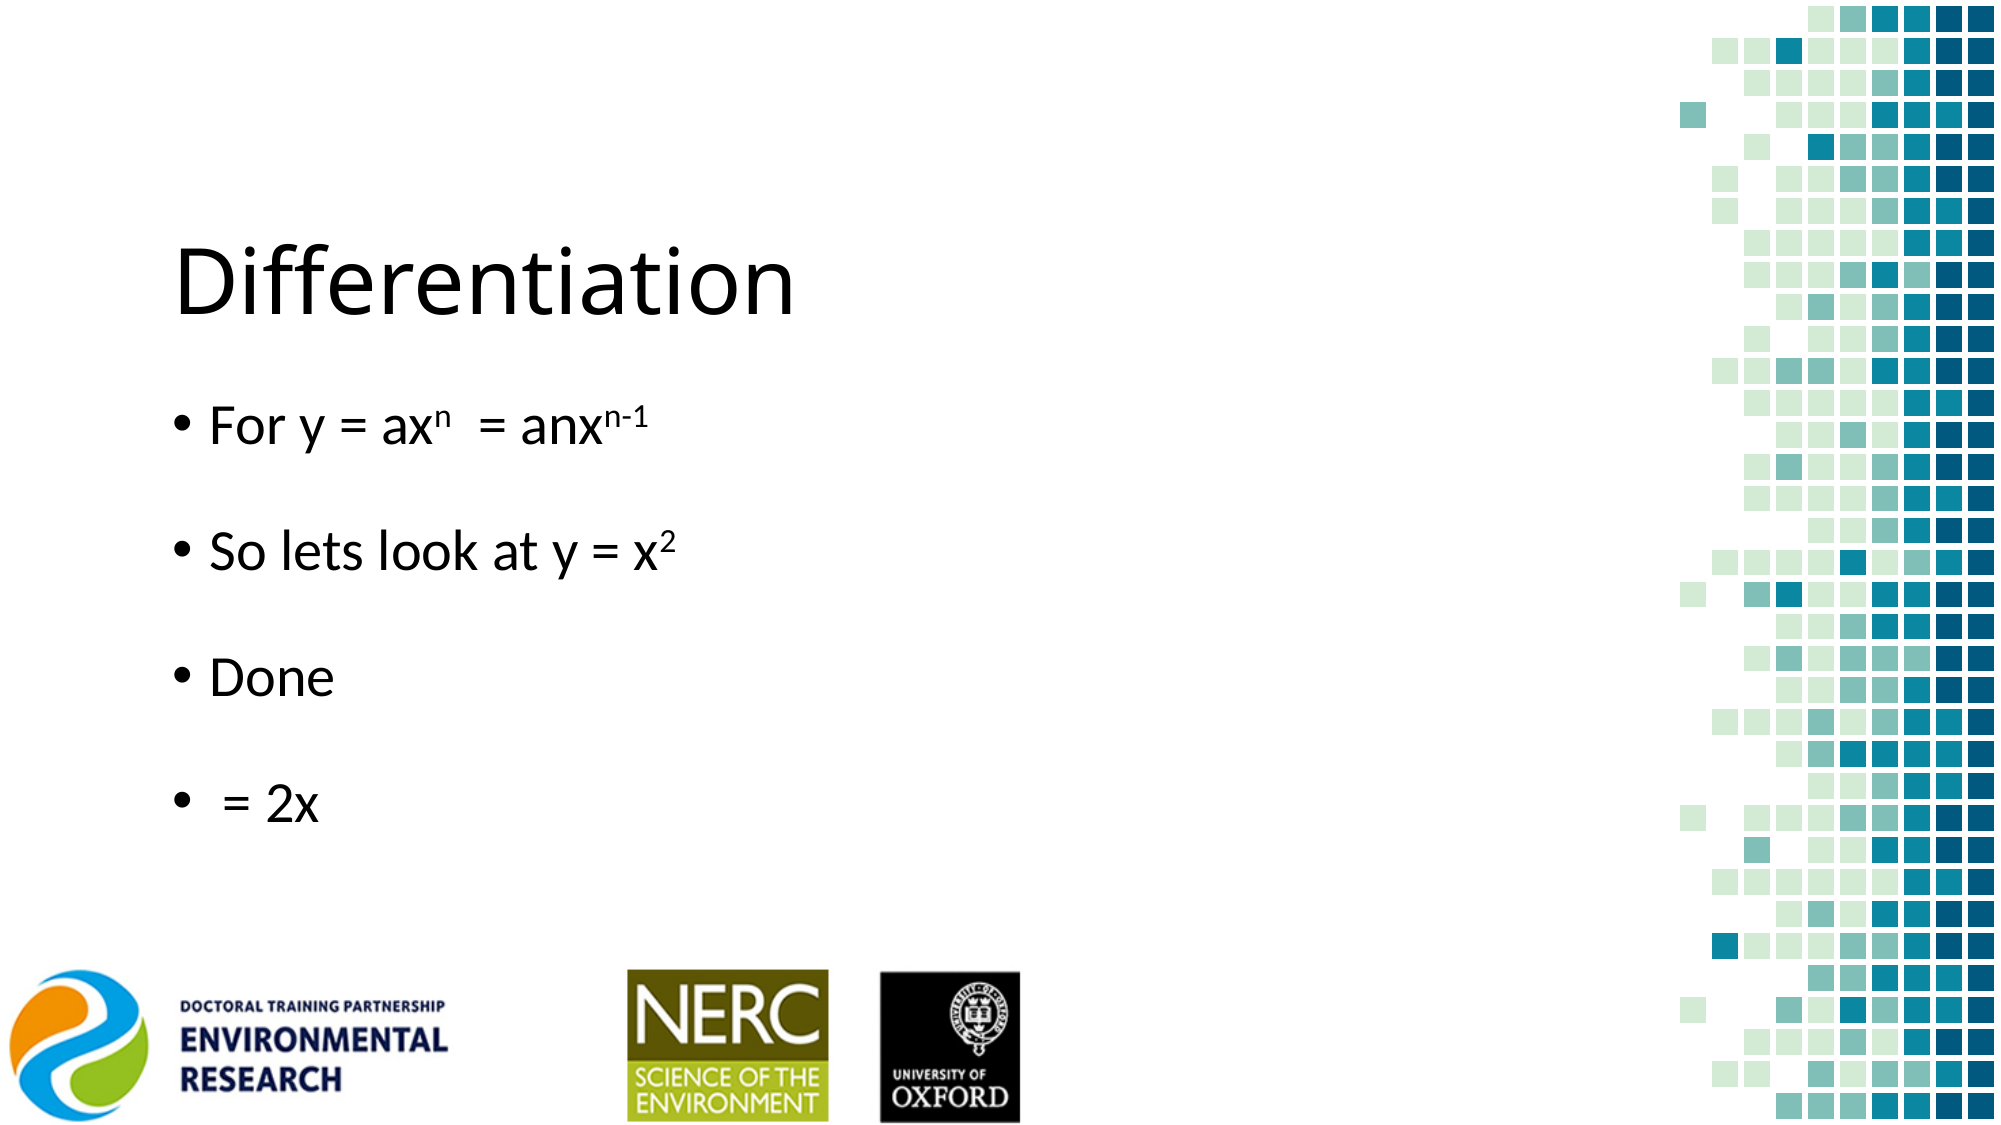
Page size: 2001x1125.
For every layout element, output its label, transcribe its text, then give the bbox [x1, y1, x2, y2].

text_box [0, 964, 1676, 1125]
title Differentiation [157, 161, 1636, 350]
